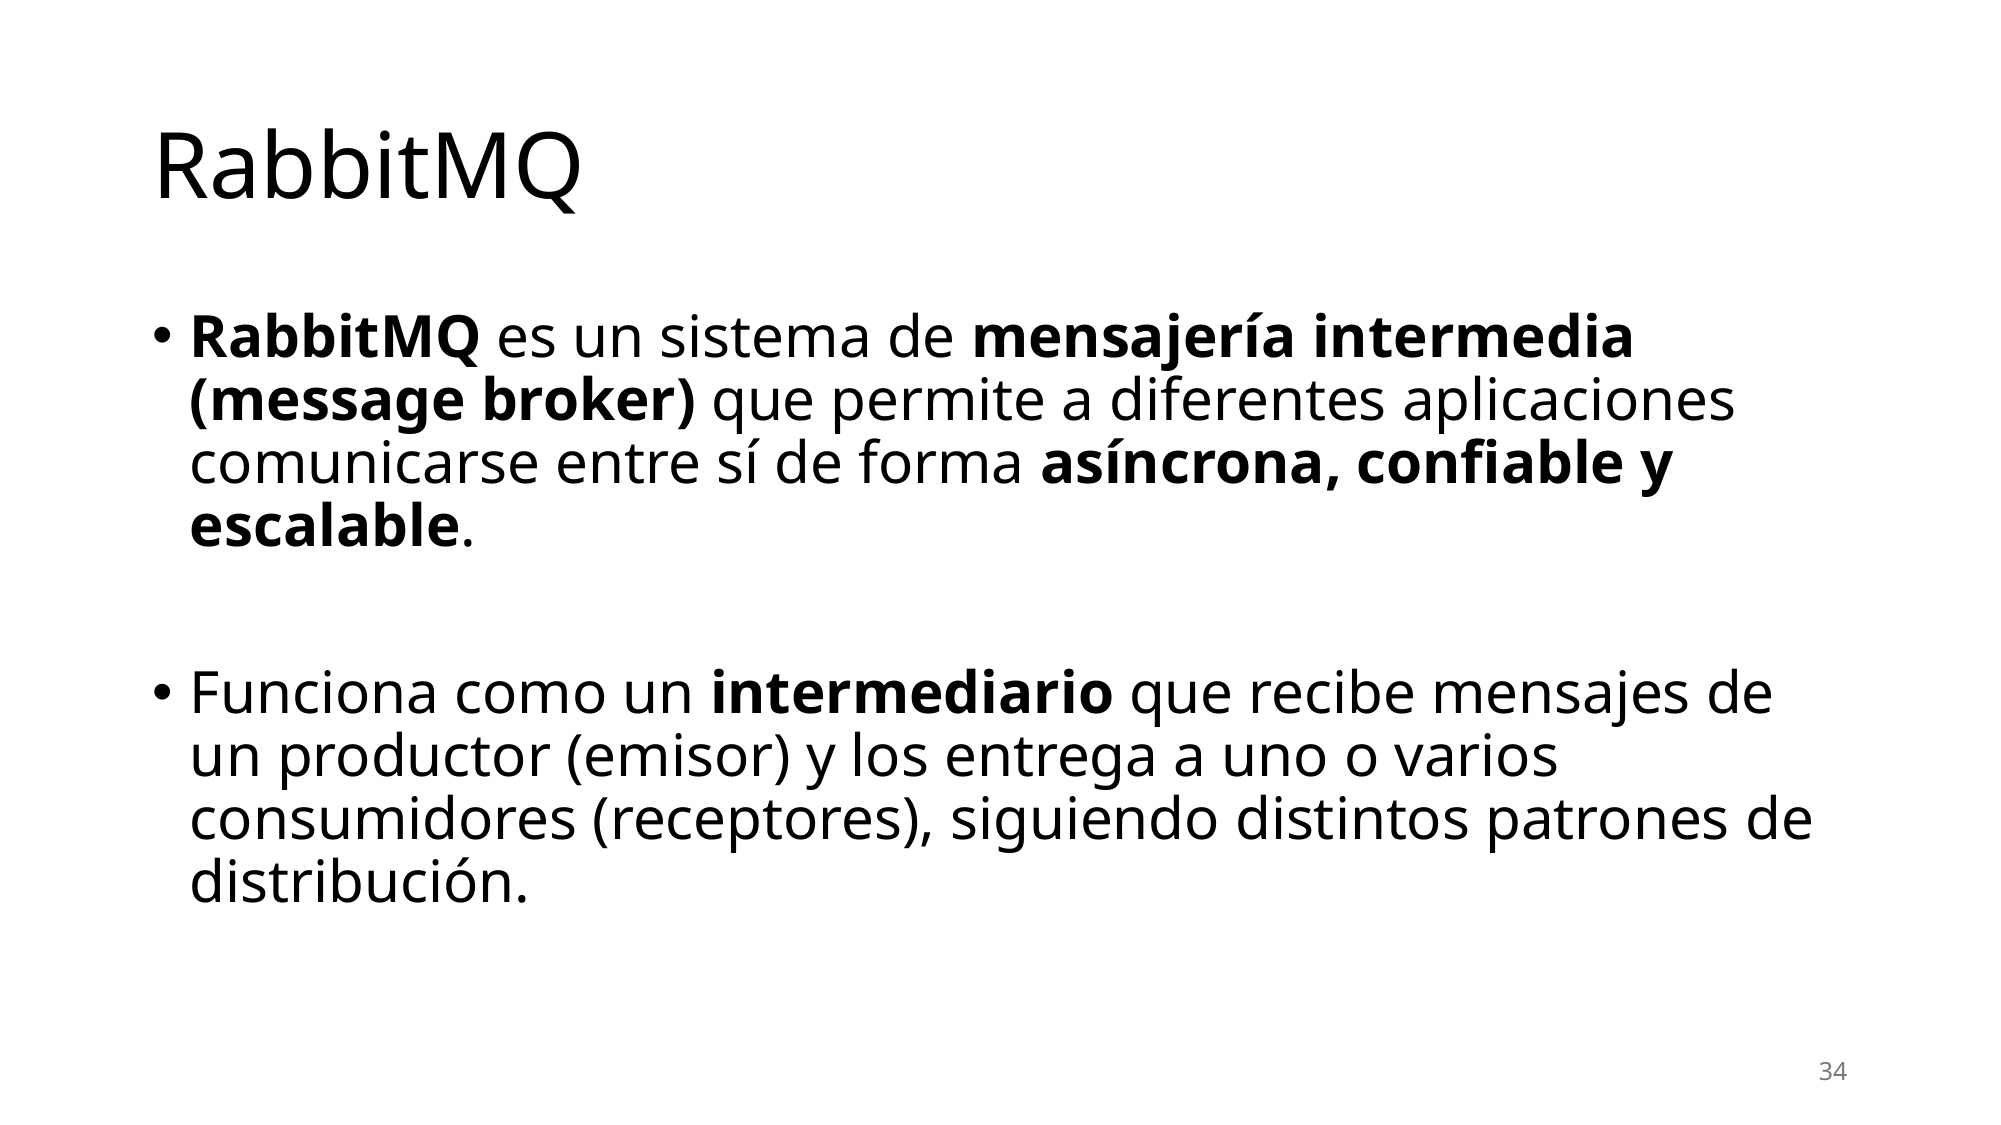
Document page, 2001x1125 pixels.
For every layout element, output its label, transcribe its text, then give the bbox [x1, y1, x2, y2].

title RabbitMQ [137, 59, 1863, 278]
list RabbitMQ es un sistema de mensajería intermedia (message broker) que permite a diferentes aplicaciones comunicarse entre sí de forma asíncrona, confiable y escalable. Funciona como un intermediario que recibe mensajes de un productor (emisor) y los entrega a uno o varios consumidores (receptores), siguiendo distintos patrones de distribución. [137, 299, 1863, 1014]
slide_number 34 [1412, 1042, 1863, 1103]
